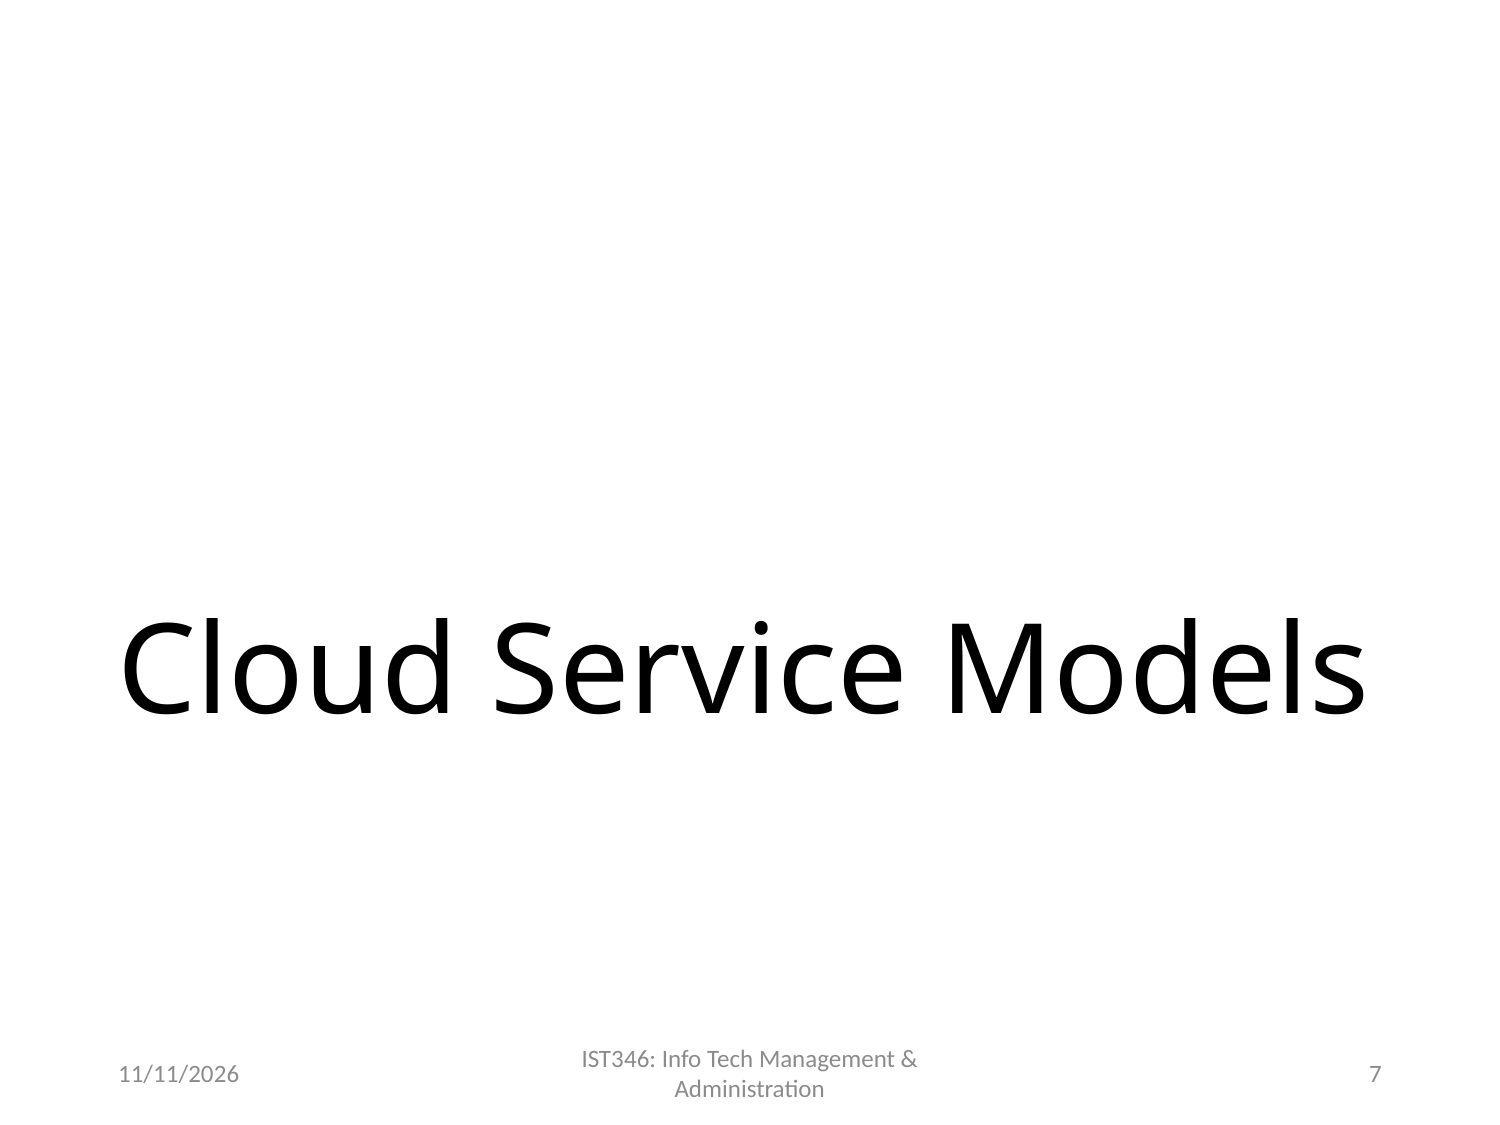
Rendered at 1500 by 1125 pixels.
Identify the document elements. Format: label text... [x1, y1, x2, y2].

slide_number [103, 1042, 441, 1103]
title Cloud Service Models [102, 280, 1397, 749]
footer IST346: Info Tech Management & Administration [496, 1042, 1004, 1103]
slide_number 7 [1059, 1042, 1397, 1103]
